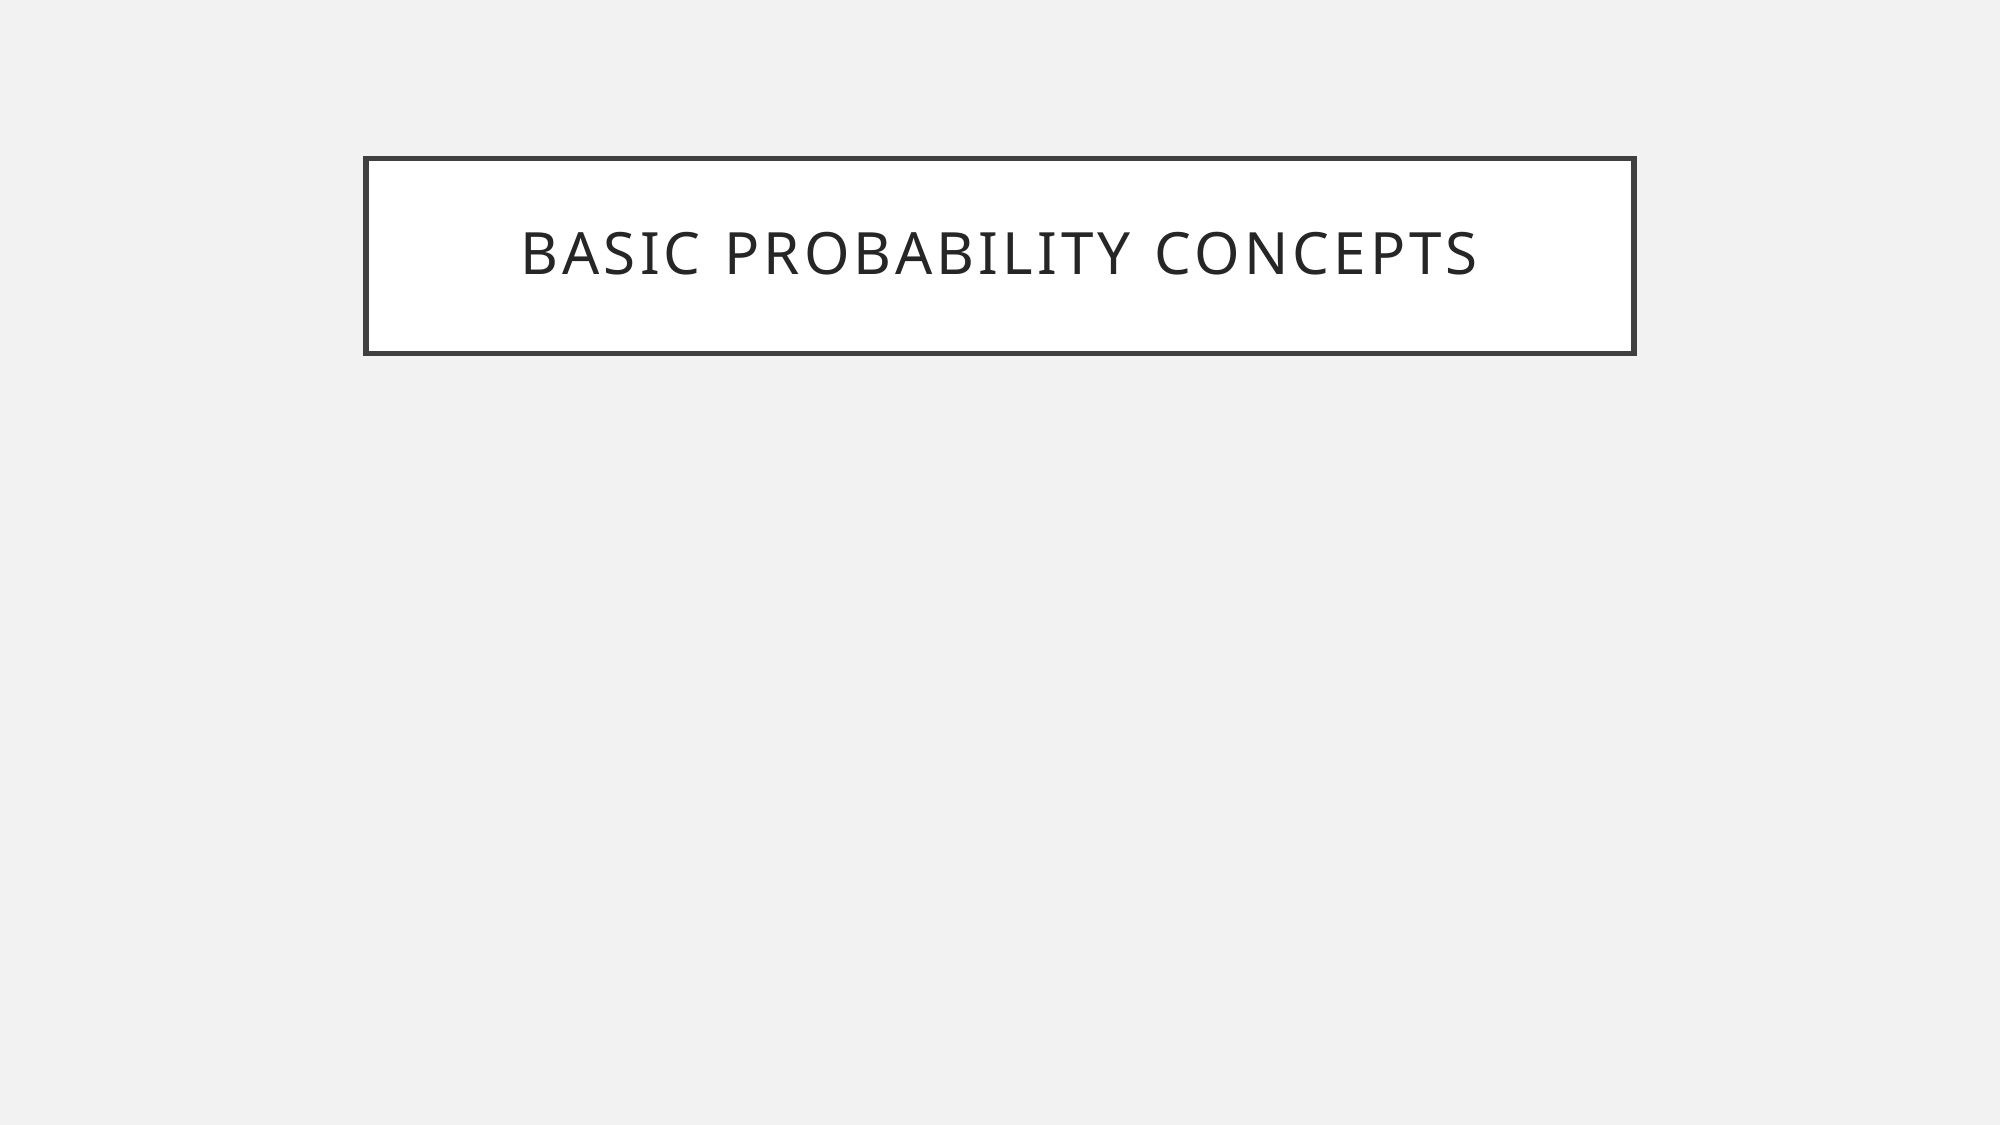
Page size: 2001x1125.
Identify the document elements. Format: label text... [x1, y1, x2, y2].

title Basic Probability Concepts [363, 156, 1637, 356]
